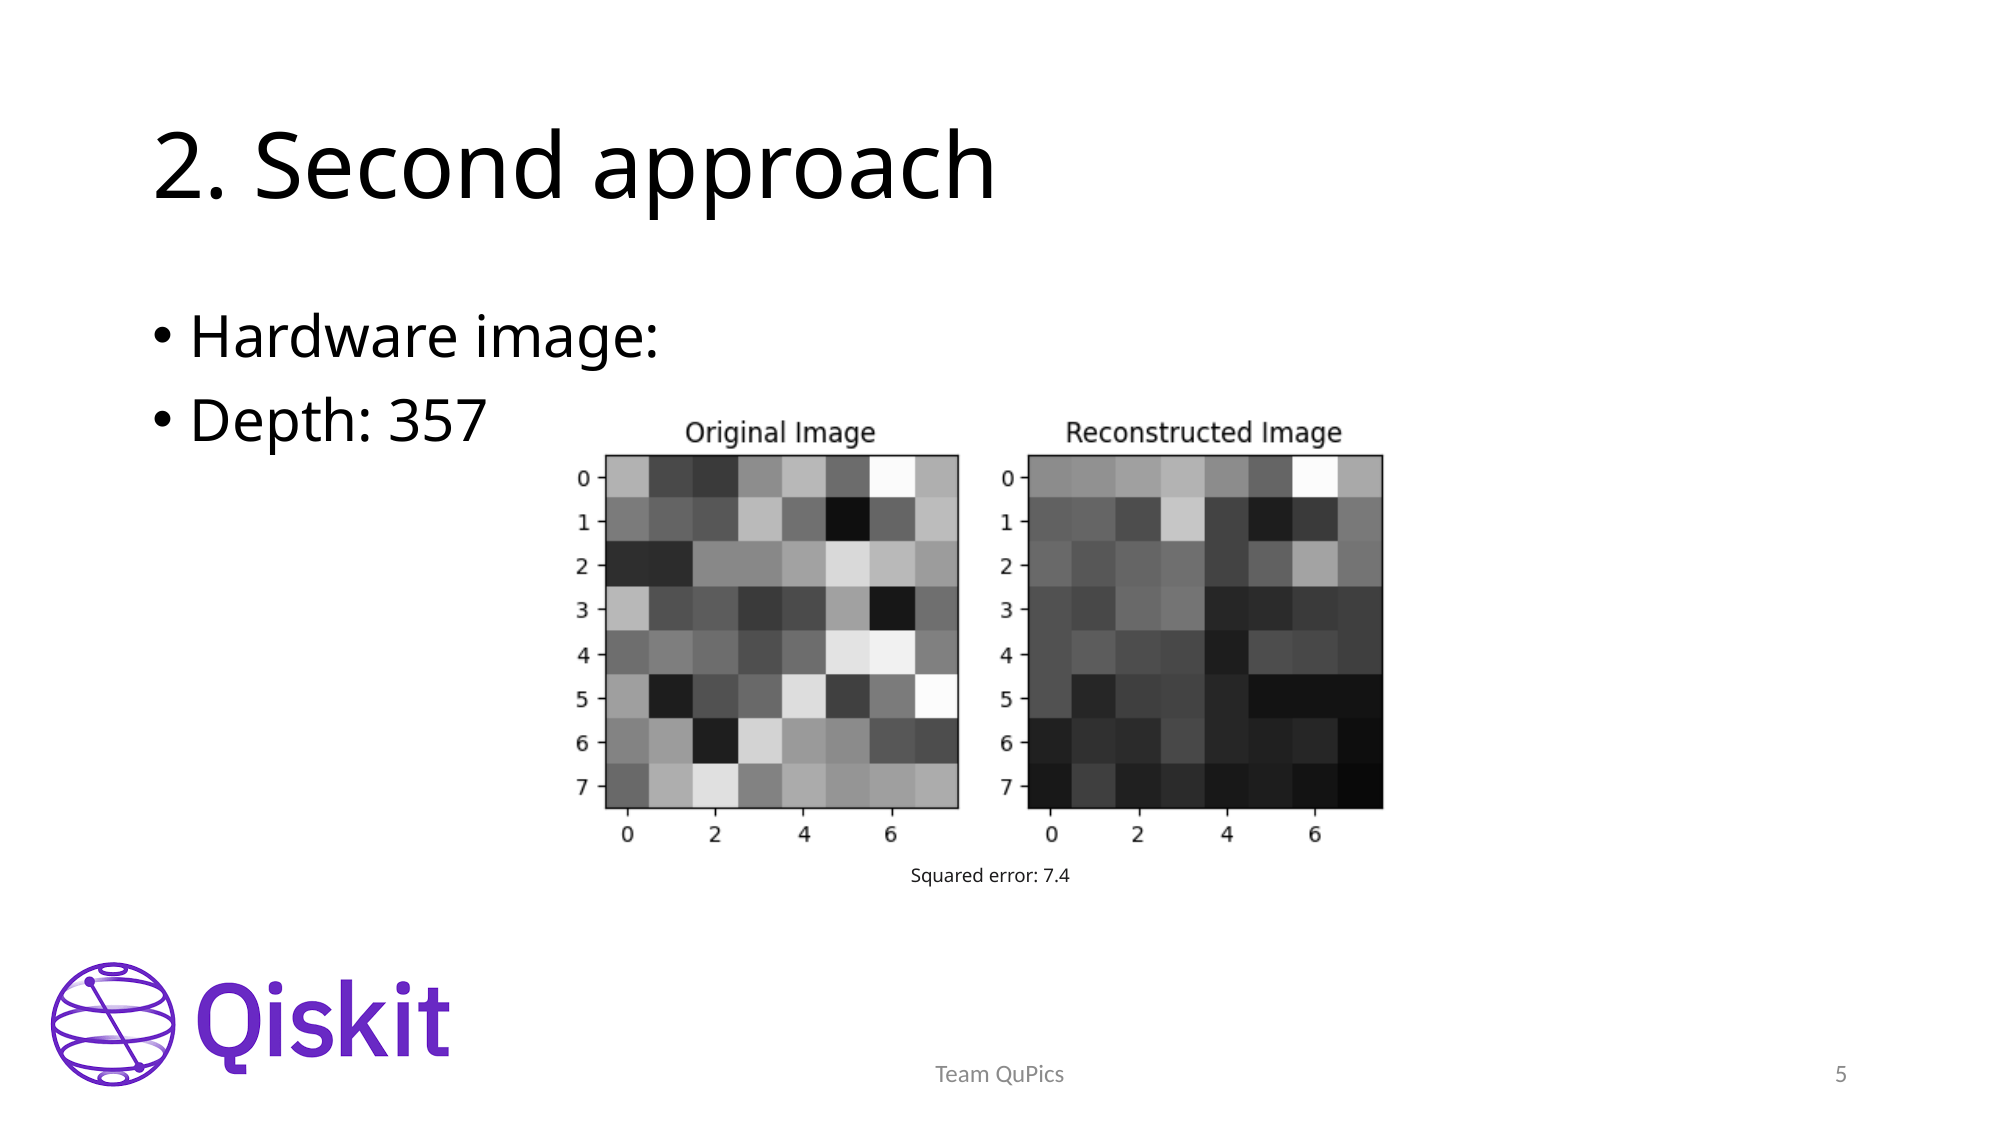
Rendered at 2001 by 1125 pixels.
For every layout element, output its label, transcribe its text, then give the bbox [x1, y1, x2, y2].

slide_number 5 [1412, 1042, 1863, 1103]
footer Team QuPics [662, 1042, 1338, 1103]
text_box Squared error: 7.4 [910, 861, 1221, 891]
title 2. Second approach [137, 59, 1863, 278]
list Hardware image: Depth: 357 [137, 299, 1863, 1014]
picture [50, 962, 450, 1087]
picture [560, 405, 1396, 861]
